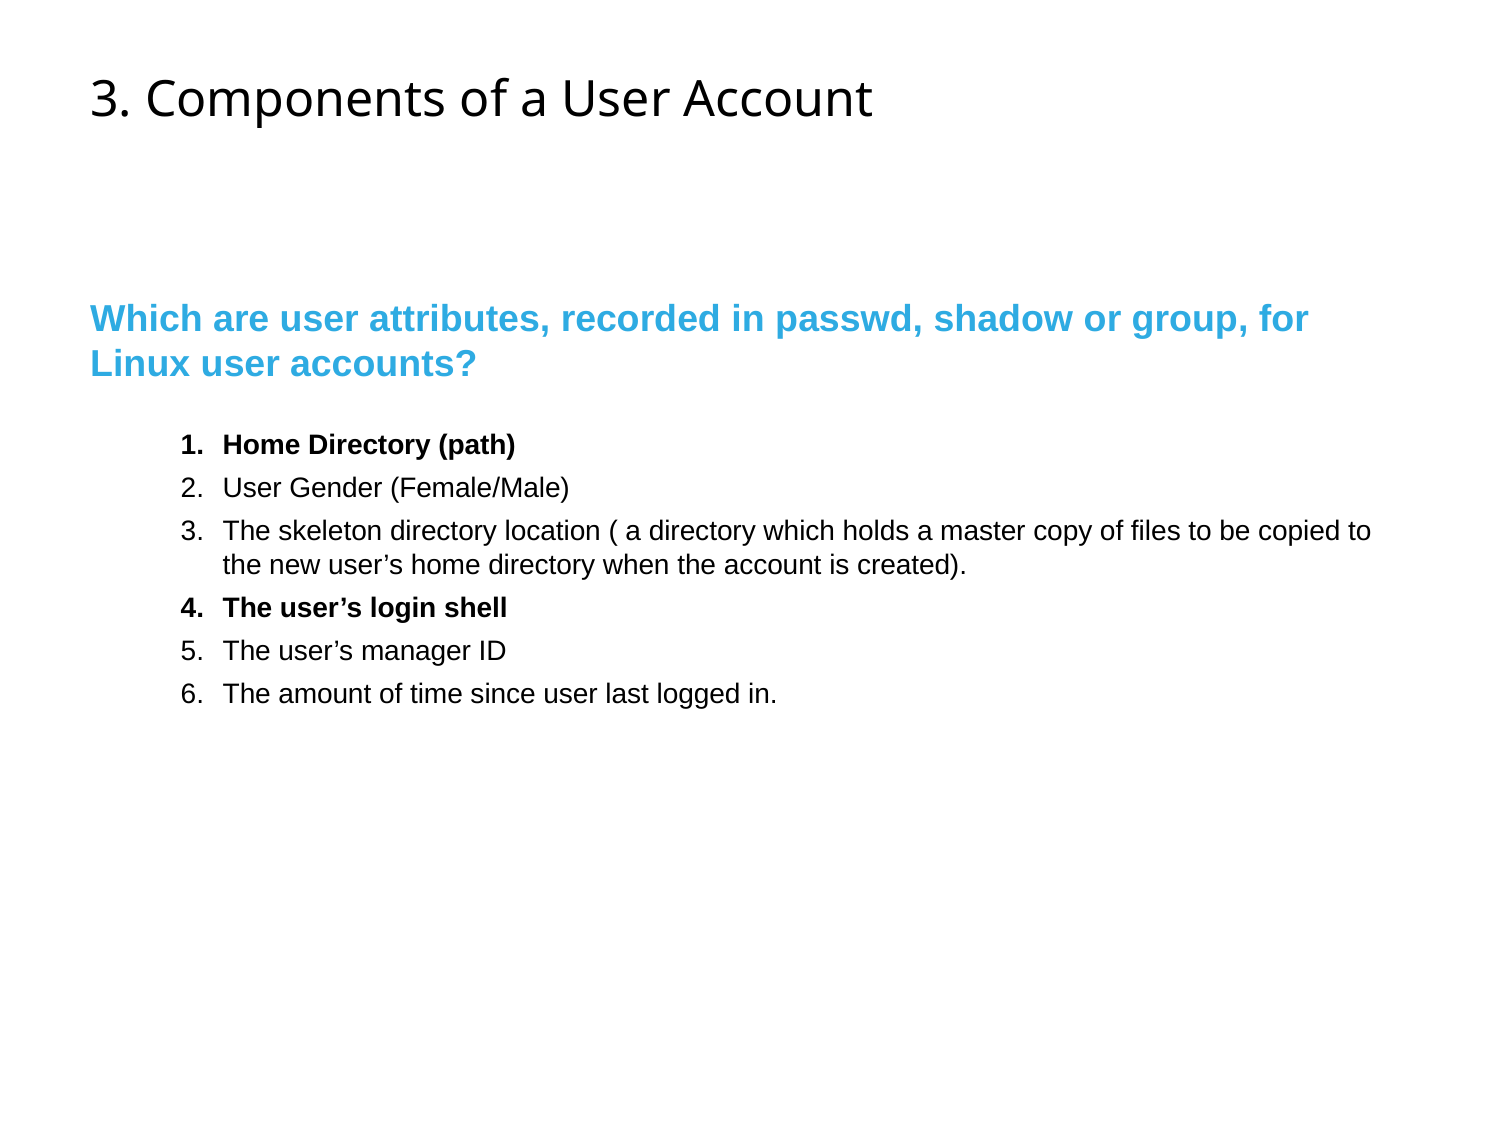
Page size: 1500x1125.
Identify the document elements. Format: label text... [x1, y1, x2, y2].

list Which are user attributes, recorded in passwd, shadow or group, for Linux user accounts? [75, 286, 1429, 393]
list Home Directory (path) User Gender (Female/Male) The skeleton directory location ( a directory which holds a master copy of files to be copied to the new user’s home directory when the account is created). The user’s login shell The user’s manager ID The amount of time since user last logged in. [155, 418, 1429, 726]
title 3. Components of a User Account [75, 59, 1429, 135]
